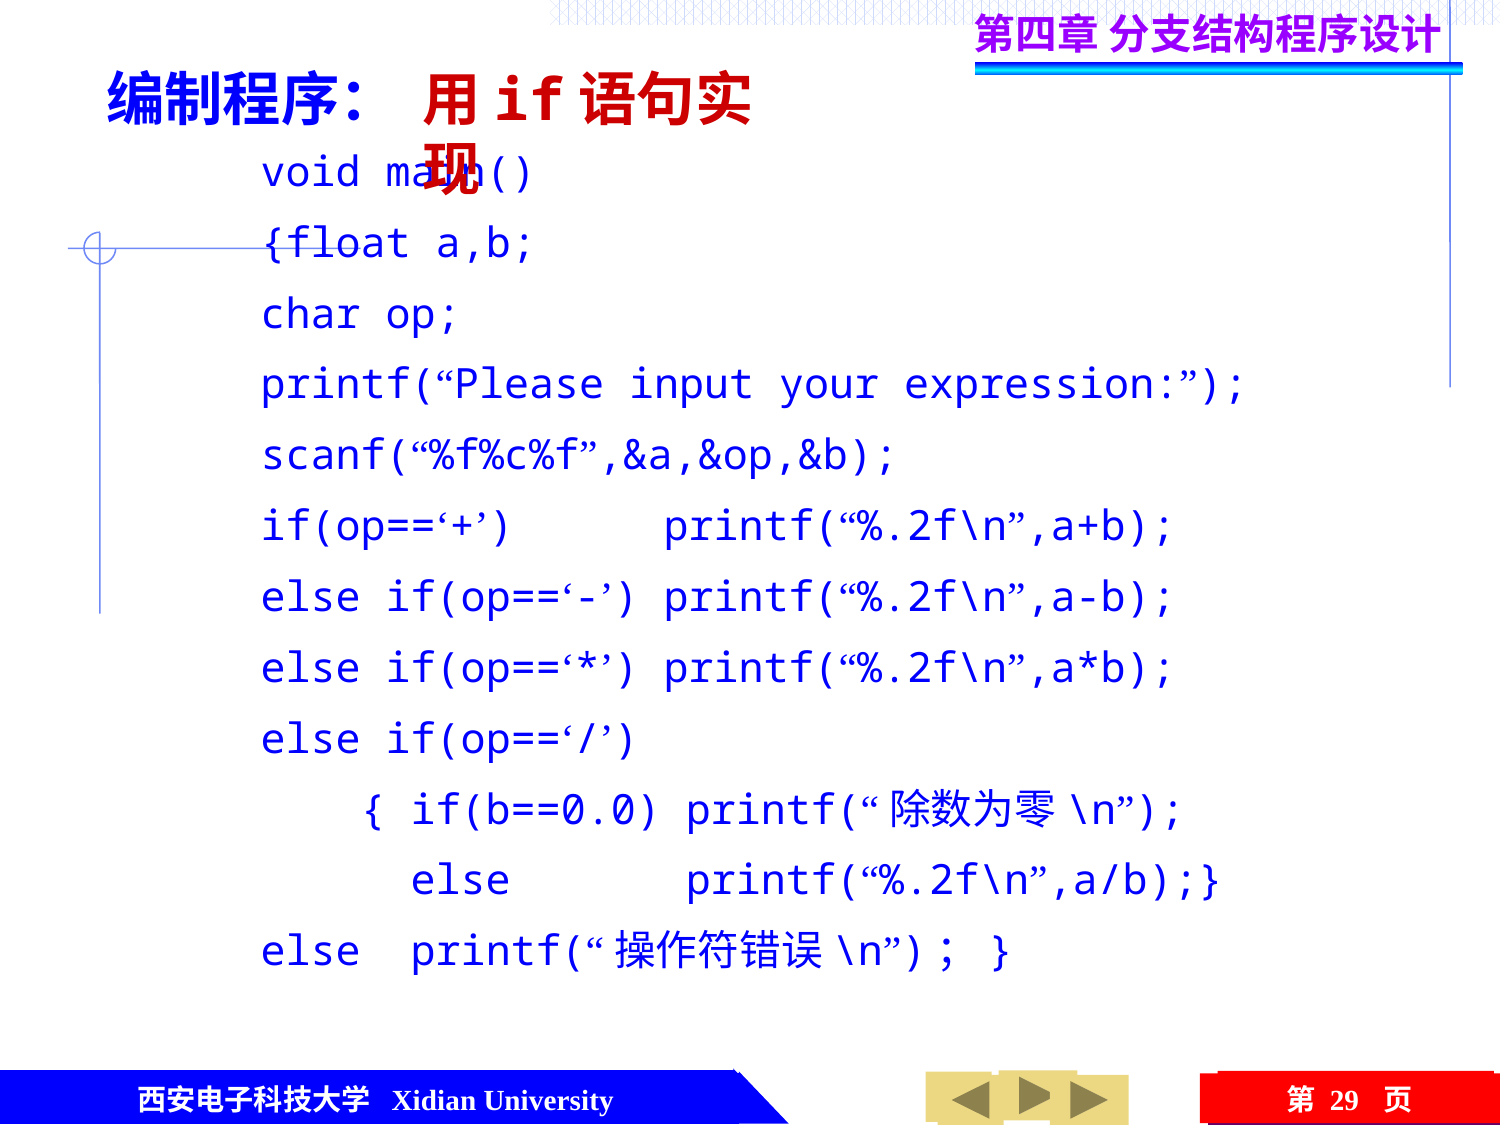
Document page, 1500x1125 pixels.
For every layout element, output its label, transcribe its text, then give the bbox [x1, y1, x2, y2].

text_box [0, 1073, 788, 1124]
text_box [949, 0, 1468, 76]
text_box 编制程序： [64, 54, 407, 140]
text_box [937, 1074, 1129, 1125]
text_box void main() {float a,b; char op; printf(“Please input your expression:”); scanf(“%f%c%f”,&a,&op,&b); if(op==‘+’) printf(“%.2f\n”,a+b); else if(op==‘-’) printf(“%.2f\n”,a-b); else if(op==‘*’) printf(“%.2f\n”,a*b); else if(op==‘/’) { if(b==0.0) printf(“除数为零\n”); else printf(“%.2f\n”,a/b);} else printf(“操作符错误\n”)；} [245, 137, 1263, 982]
text_box 用if语句实现 [407, 54, 815, 210]
text_box 第 29 页 [1199, 1073, 1500, 1124]
